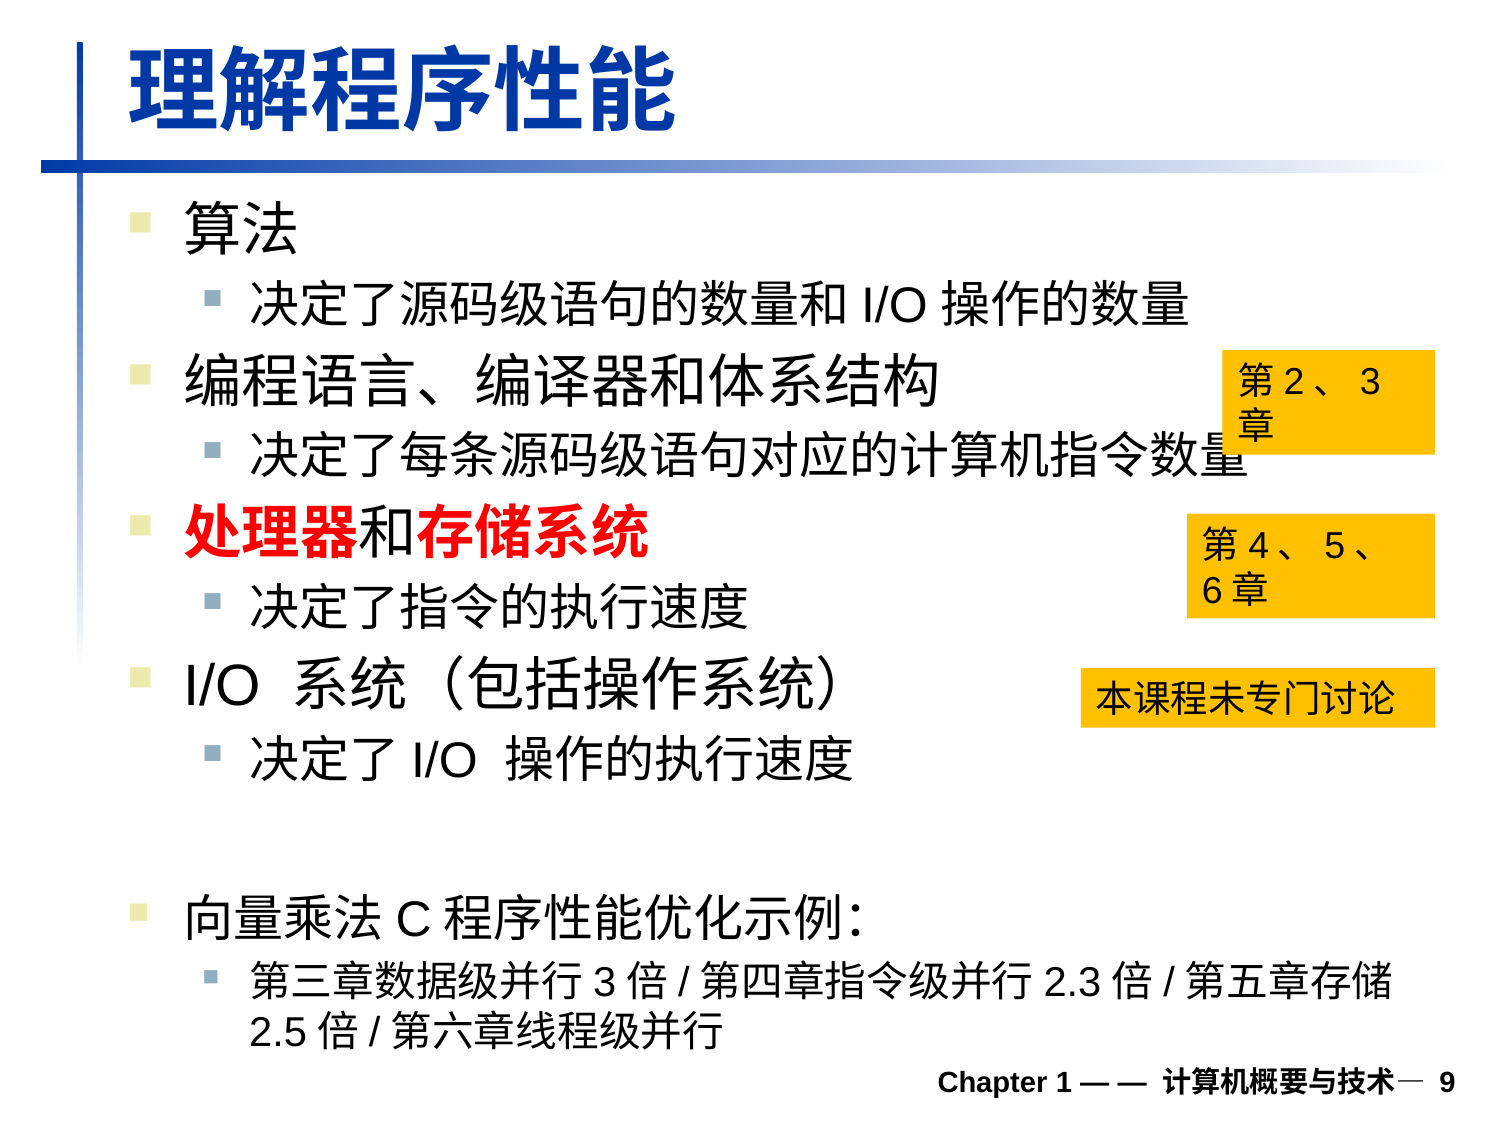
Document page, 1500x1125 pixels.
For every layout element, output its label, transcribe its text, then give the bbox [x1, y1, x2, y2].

text_box 本课程未专门讨论 [1080, 668, 1436, 728]
list 算法 决定了源码级语句的数量和I/O操作的数量 编程语言、编译器和体系结构 决定了每条源码级语句对应的计算机指令数量 处理器和存储系统 决定了指令的执行速度 I/O 系统（包括操作系统） 决定了I/O 操作的执行速度 向量乘法C程序性能优化示例： 第三章数据级并行3倍/第四章指令级并行2.3倍/第五章存储2.5倍/第六章线程级并行 [112, 184, 1469, 1083]
footer Chapter 1 — — 计算机概要与技术— 9 [277, 1046, 1471, 1106]
title 理解程序性能 [112, 23, 1468, 149]
text_box 第4、5、6章 [1187, 513, 1435, 619]
text_box 第2、3章 [1222, 349, 1435, 455]
